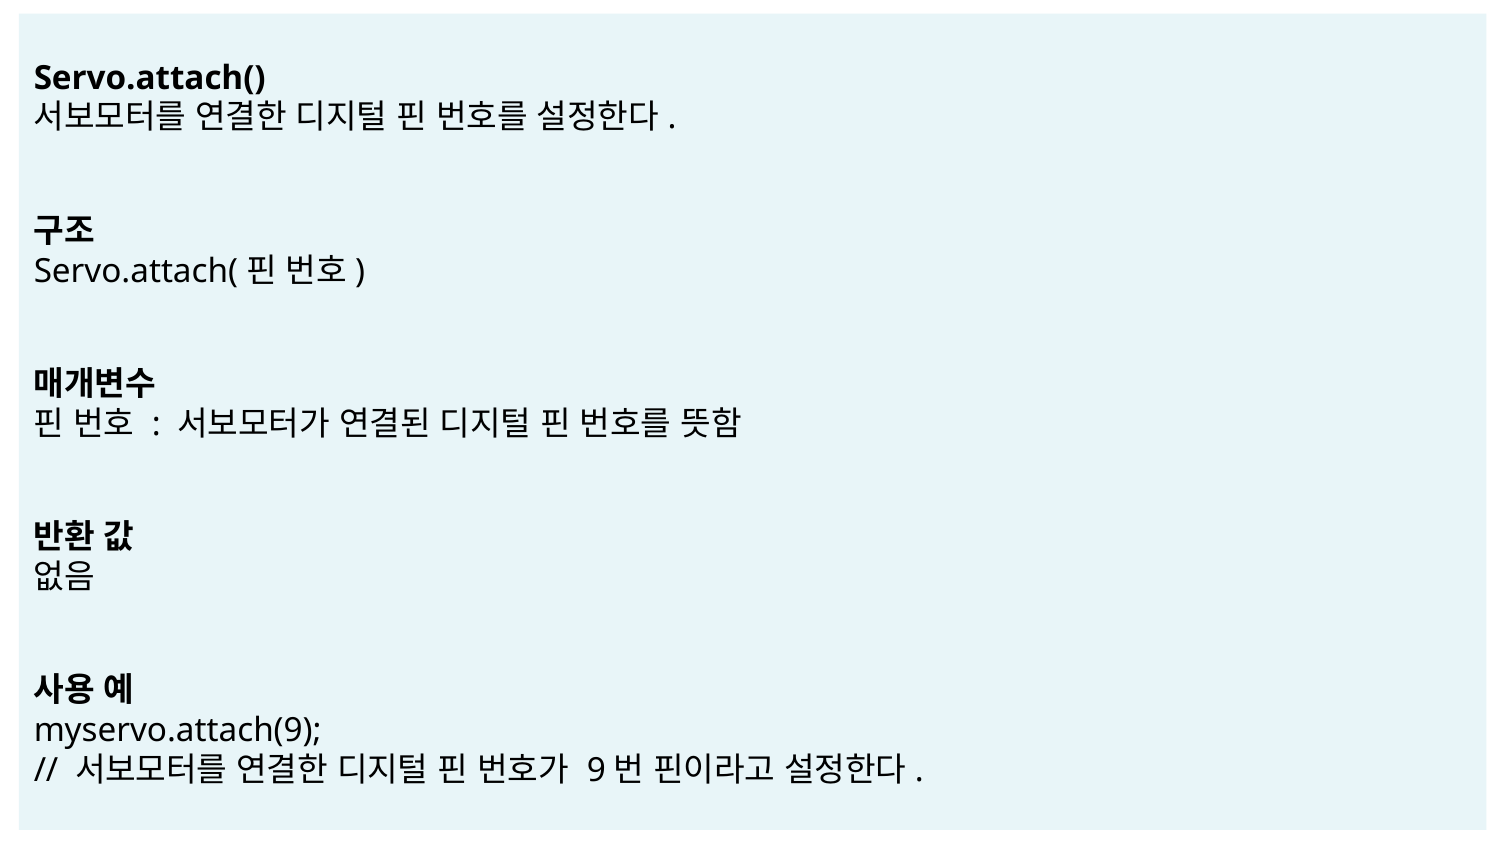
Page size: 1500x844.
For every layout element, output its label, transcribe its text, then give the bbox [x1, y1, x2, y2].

list Servo.attach() 서보모터를 연결한 디지털 핀 번호를 설정한다. 구조 Servo.attach(핀 번호) 매개변수 핀 번호 : 서보모터가 연결된 디지털 핀 번호를 뜻함 반환 값 없음 사용 예 myservo.attach(9); // 서보모터를 연결한 디지털 핀 번호가 9번 핀이라고 설정한다. [18, 13, 1487, 830]
